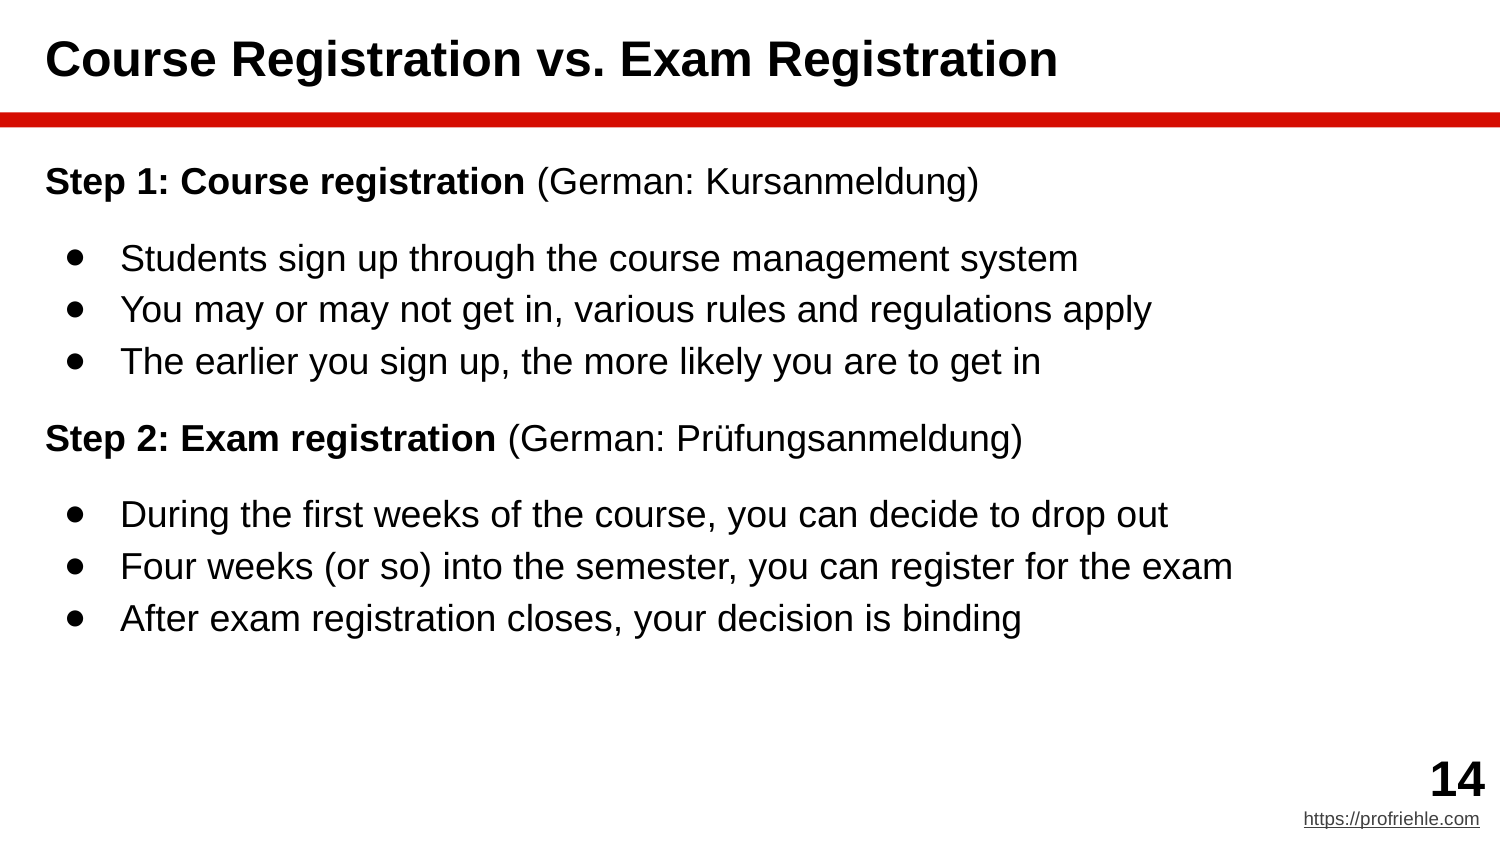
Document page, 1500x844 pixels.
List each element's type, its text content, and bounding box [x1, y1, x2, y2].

title Course Registration vs. Exam Registration [0, 0, 1500, 113]
list Step 1: Course registration (German: Kursanmeldung) Students sign up through the course management system You may or may not get in, various rules and regulations apply The earlier you sign up, the more likely you are to get in Step 2: Exam registration (German: Prüfungsanmeldung) During the first weeks of the course, you can decide to drop out Four weeks (or so) into the semester, you can register for the exam After exam registration closes, your decision is binding [45, 150, 1455, 825]
slide_number ‹#› https://profriehle.com [1200, 724, 1500, 844]
